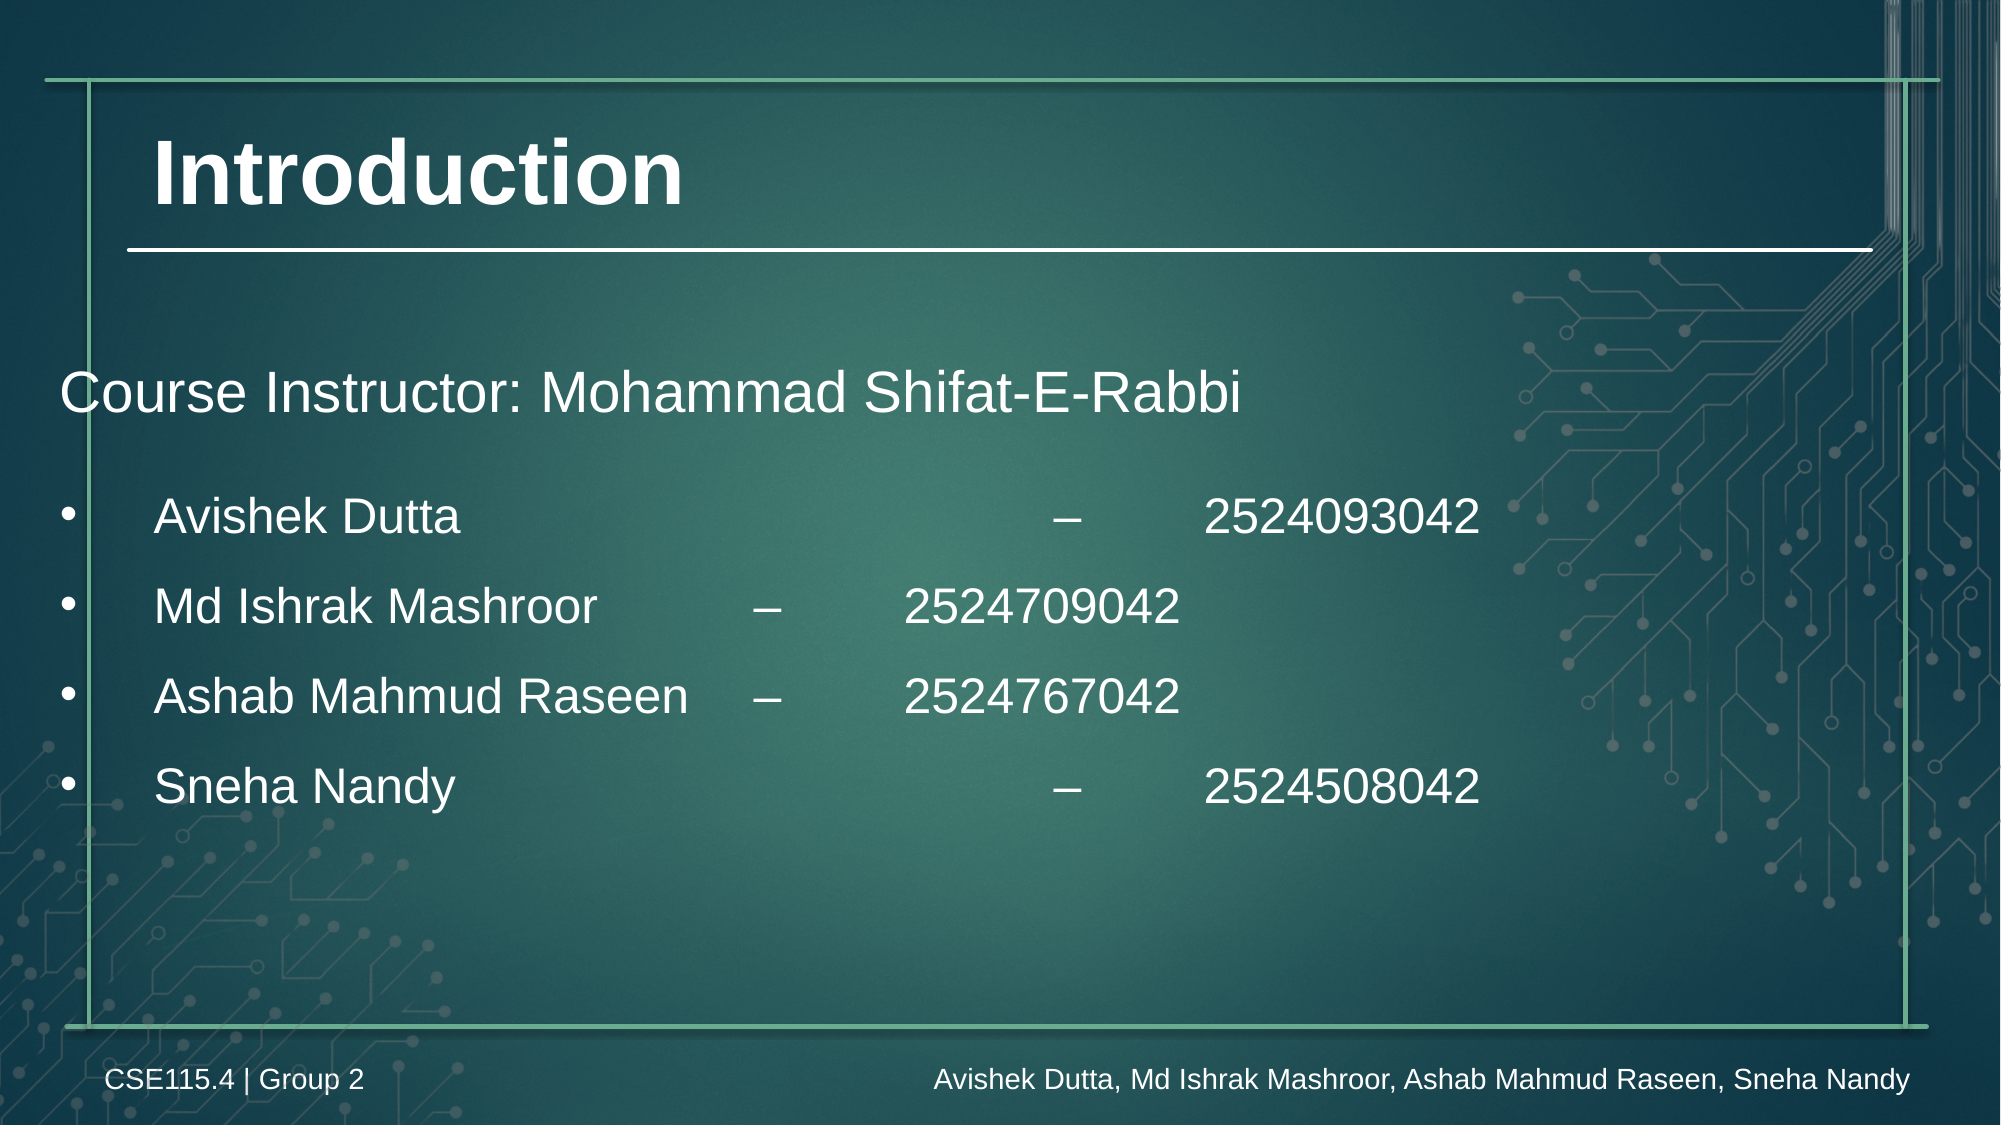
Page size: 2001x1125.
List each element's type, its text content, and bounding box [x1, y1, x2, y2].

text_box Introduction [137, 105, 702, 231]
text_box Course Instructor: Mohammad Shifat-E-Rabbi Avishek Dutta – 2524093042 Md Ishrak Mashroor – 2524709042 Ashab Mahmud Raseen – 2524767042 Sneha Nandy – 2524508042 [44, 311, 1497, 822]
